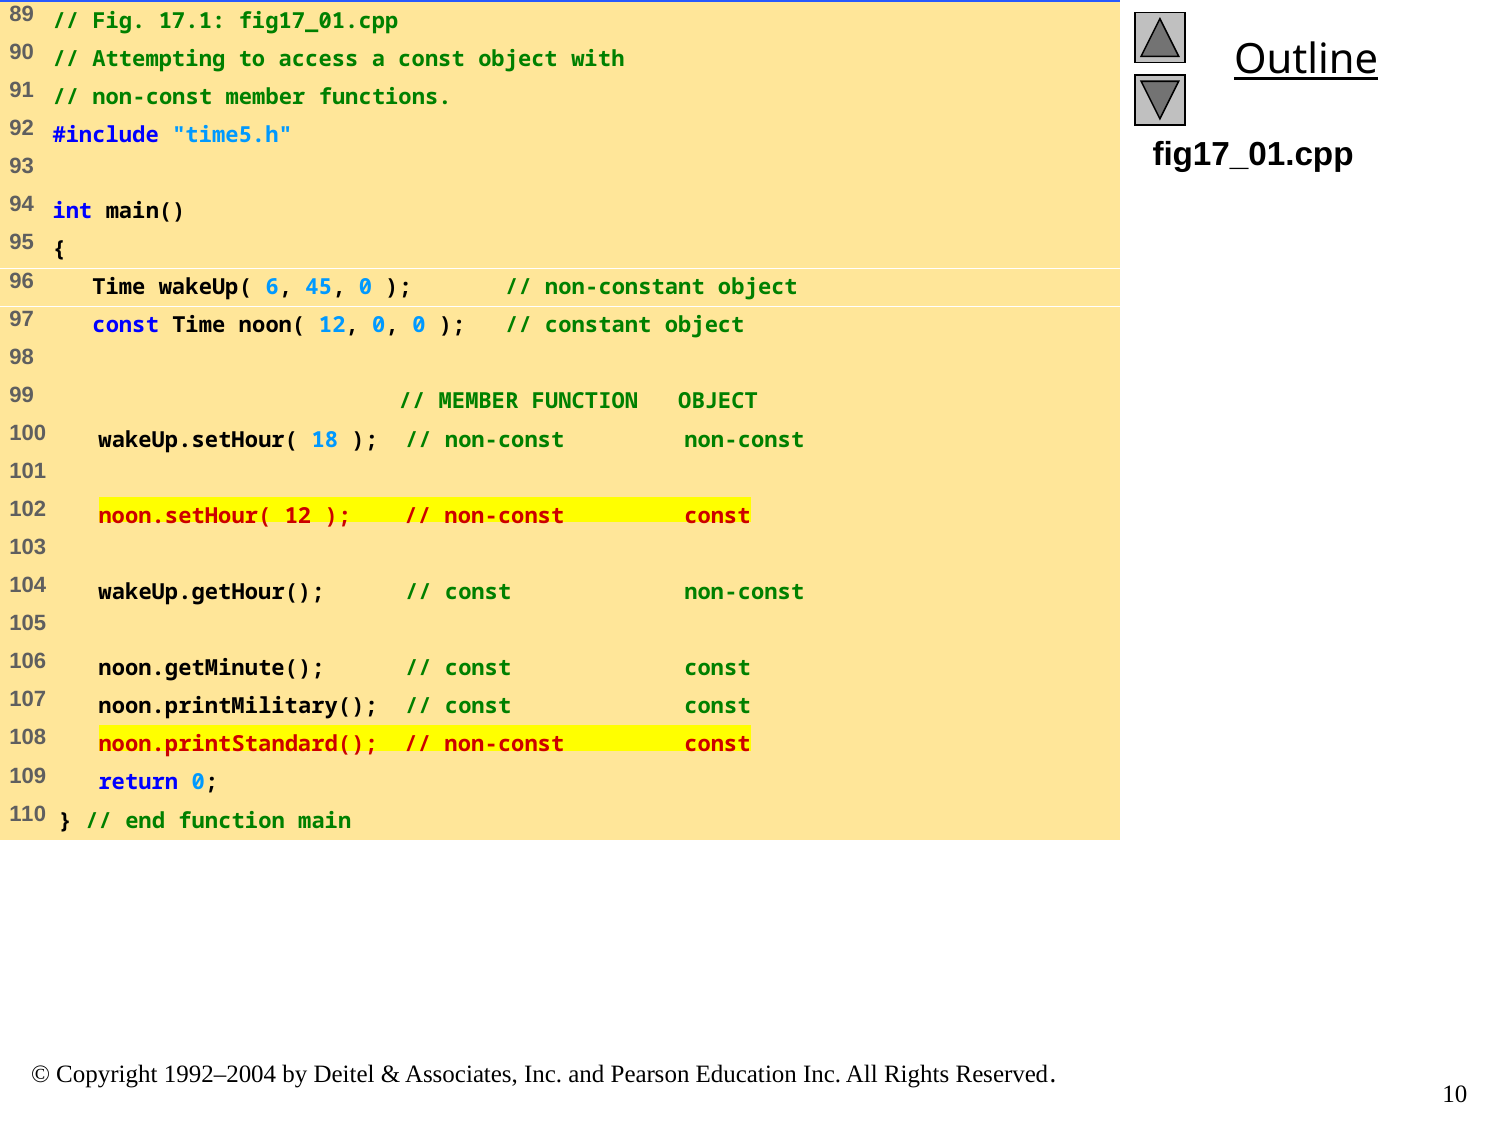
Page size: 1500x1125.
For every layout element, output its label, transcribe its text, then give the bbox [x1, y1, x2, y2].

subtitle fig17_01.cpp [1137, 125, 1500, 1125]
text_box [0, 0, 1122, 879]
